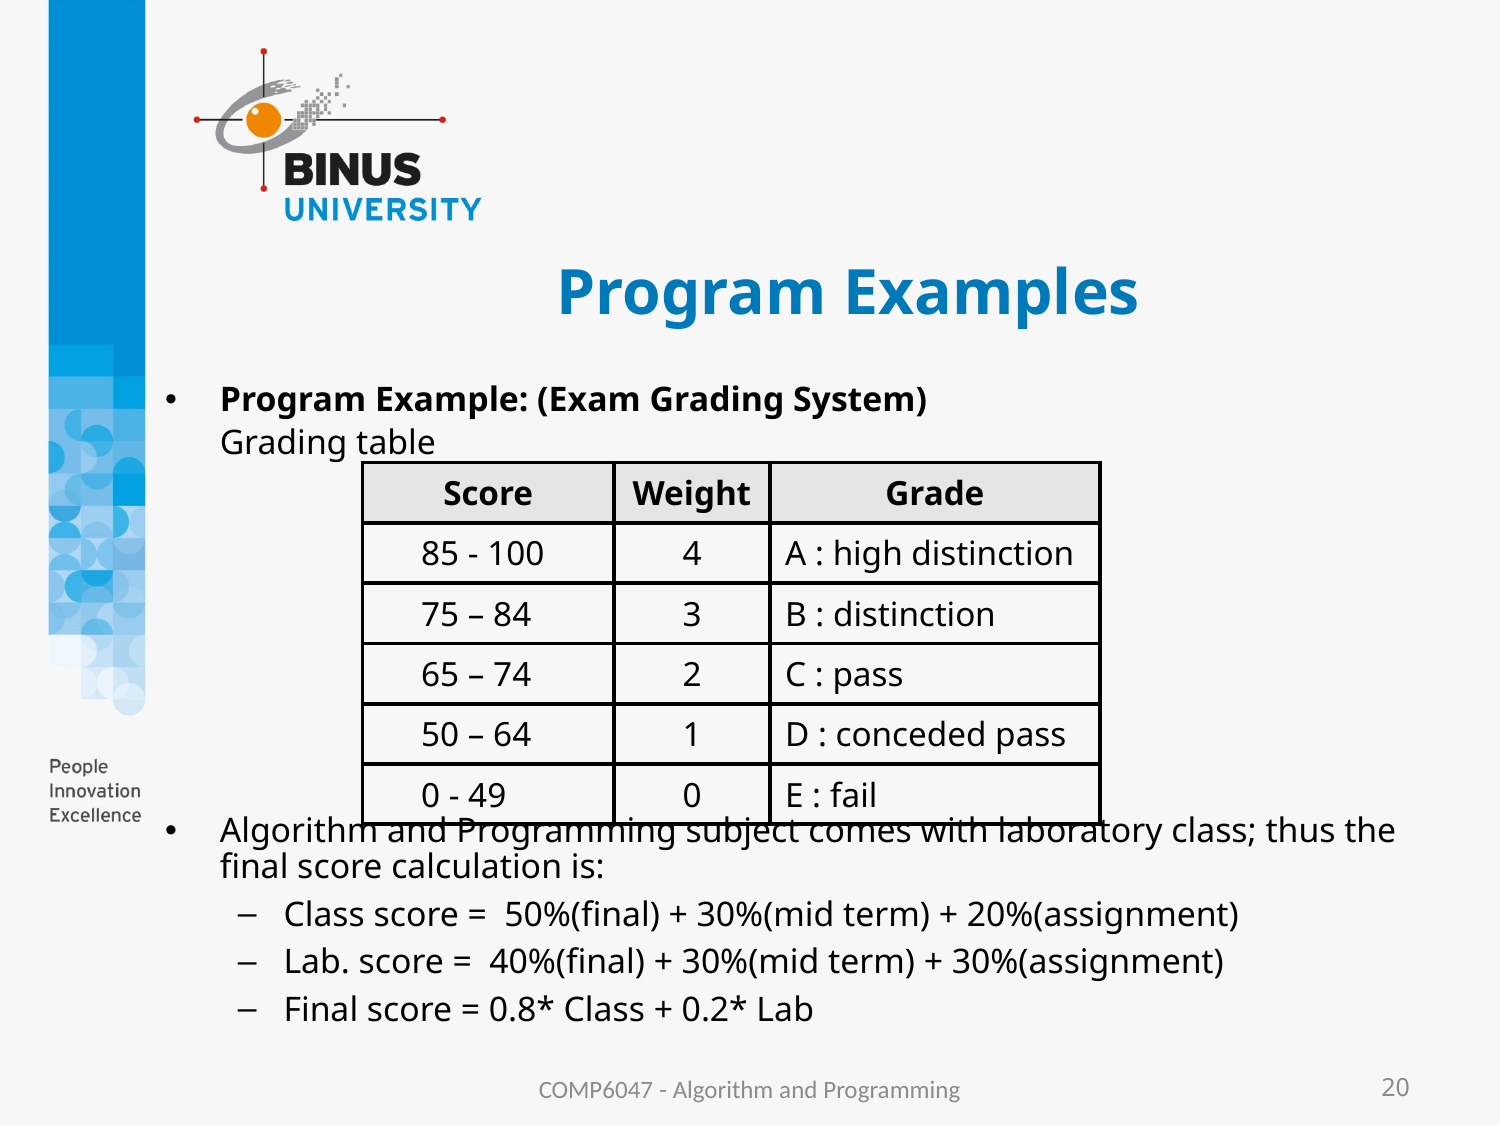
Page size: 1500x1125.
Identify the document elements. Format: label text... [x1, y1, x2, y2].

table_cell 50 – 64 [364, 706, 612, 762]
slide_number 20 [1074, 1058, 1425, 1119]
table_cell 0 [616, 766, 768, 822]
list Program Example: (Exam Grading System) Grading table Algorithm and Programming subject comes with laboratory class; thus the final score calculation is: Class score = 50%(final) + 30%(mid term) + 20%(assignment) Lab. score = 40%(final) + 30%(mid term) + 30%(assignment) Final score = 0.8* Class + 0.2* Lab [150, 375, 1438, 1038]
table_cell 75 – 84 [364, 585, 612, 642]
table_cell 0 - 49 [364, 766, 612, 822]
title Program Examples [287, 224, 1409, 355]
table_header Score [364, 464, 612, 521]
table_cell 85 - 100 [364, 525, 612, 581]
picture [0, 0, 1500, 845]
table_cell A : high distinction [772, 525, 1098, 581]
table_cell 3 [616, 585, 768, 642]
table_cell E : fail [772, 766, 1098, 822]
table_cell C : pass [772, 645, 1098, 702]
table_cell 4 [616, 525, 768, 581]
table_cell 2 [616, 645, 768, 702]
table_cell 65 – 74 [364, 645, 612, 702]
table_cell D : conceded pass [772, 706, 1098, 762]
table_cell B : distinction [772, 585, 1098, 642]
table_cell 1 [616, 706, 768, 762]
table_header Weight [616, 464, 768, 521]
footer COMP6047 - Algorithm and Programming [512, 1058, 988, 1119]
table_header Grade [772, 464, 1098, 521]
